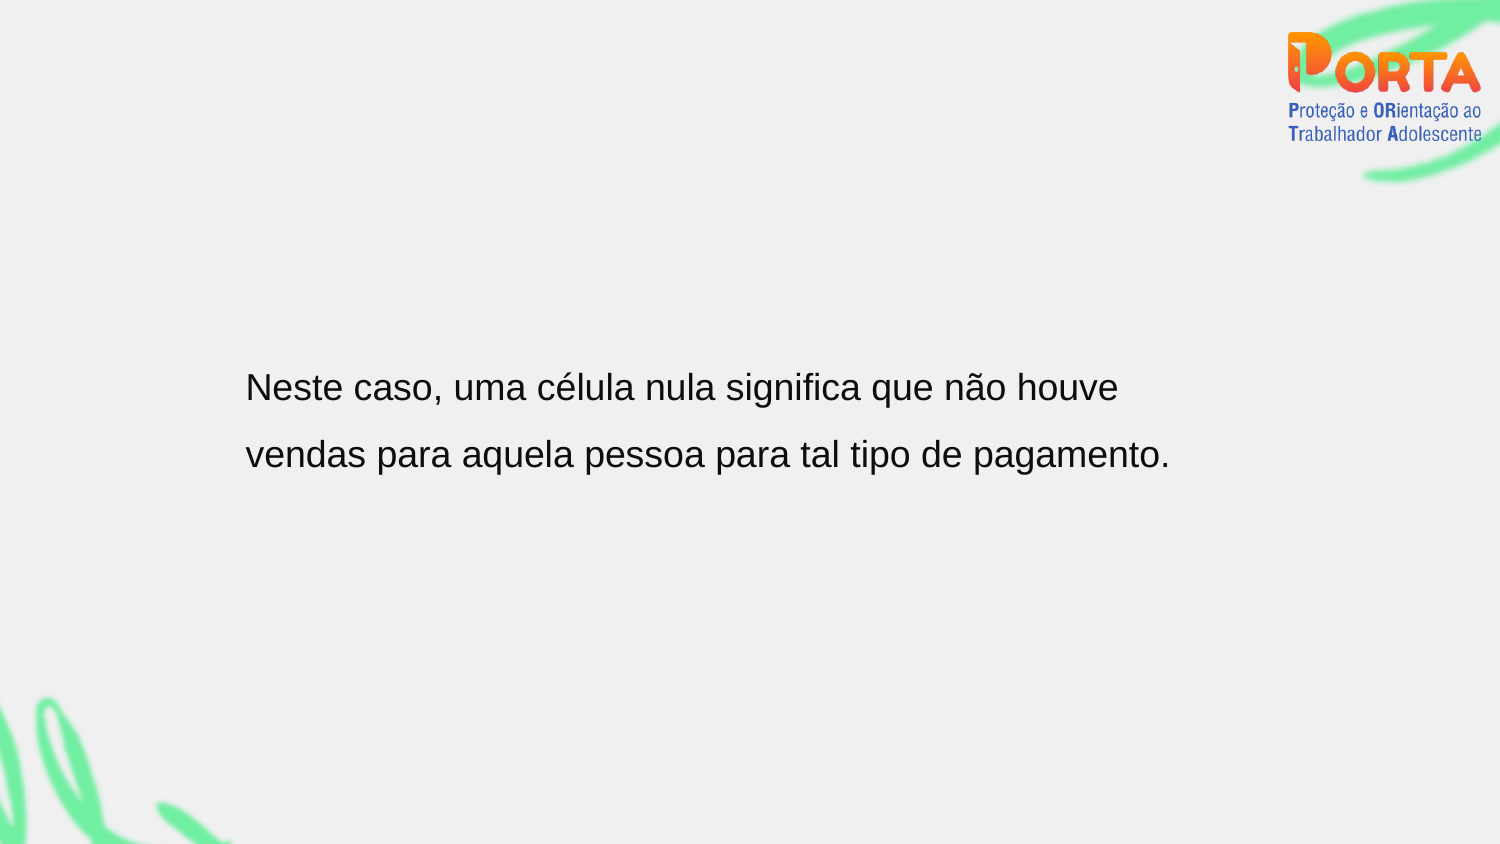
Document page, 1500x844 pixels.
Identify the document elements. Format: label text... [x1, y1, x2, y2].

picture [0, 678, 235, 844]
text_box Neste caso, uma célula nula significa que não houve vendas para aquela pessoa para tal tipo de pagamento. [230, 325, 1219, 491]
picture [1268, 0, 1500, 190]
